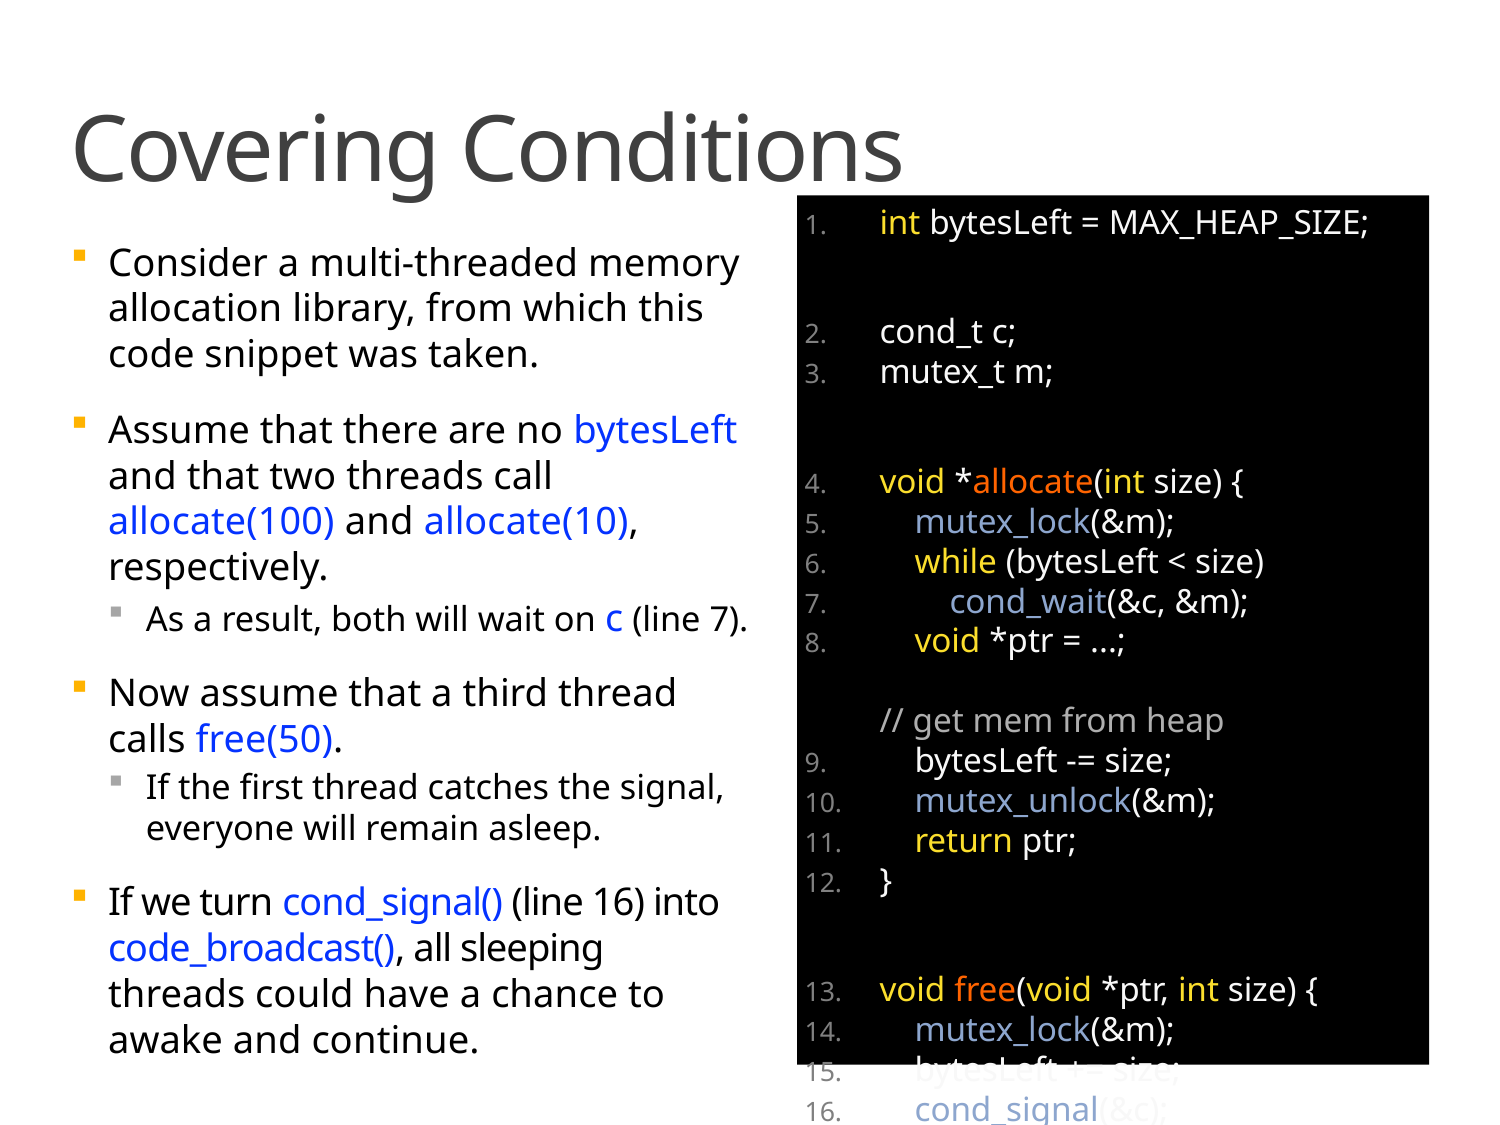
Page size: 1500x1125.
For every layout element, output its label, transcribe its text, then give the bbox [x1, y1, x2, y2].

list int bytesLeft = MAX_HEAP_SIZE; cond_t c; mutex_t m; void *allocate(int size) { mutex_lock(&m); while (bytesLeft < size) cond_wait(&c, &m); void *ptr = ...; // get mem from heap bytesLeft -= size; mutex_unlock(&m); return ptr; } void free(void *ptr, int size) { mutex_lock(&m); bytesLeft += size; cond_signal(&c); // whom to signal?? mutex_unlock(&m); } [797, 195, 1430, 1065]
list Consider a multi-threaded memory allocation library, from which this code snippet was taken. Assume that there are no bytesLeft and that two threads call allocate(100) and allocate(10), respectively. As a result, both will wait on c (line 7). Now assume that a third thread calls free(50). If the first thread catches the signal, everyone will remain asleep. If we turn cond_signal() (line 16) into code_broadcast(), all sleeping threads could have a chance to awake and continue. [70, 237, 750, 1065]
title Covering Conditions [70, 104, 1430, 238]
